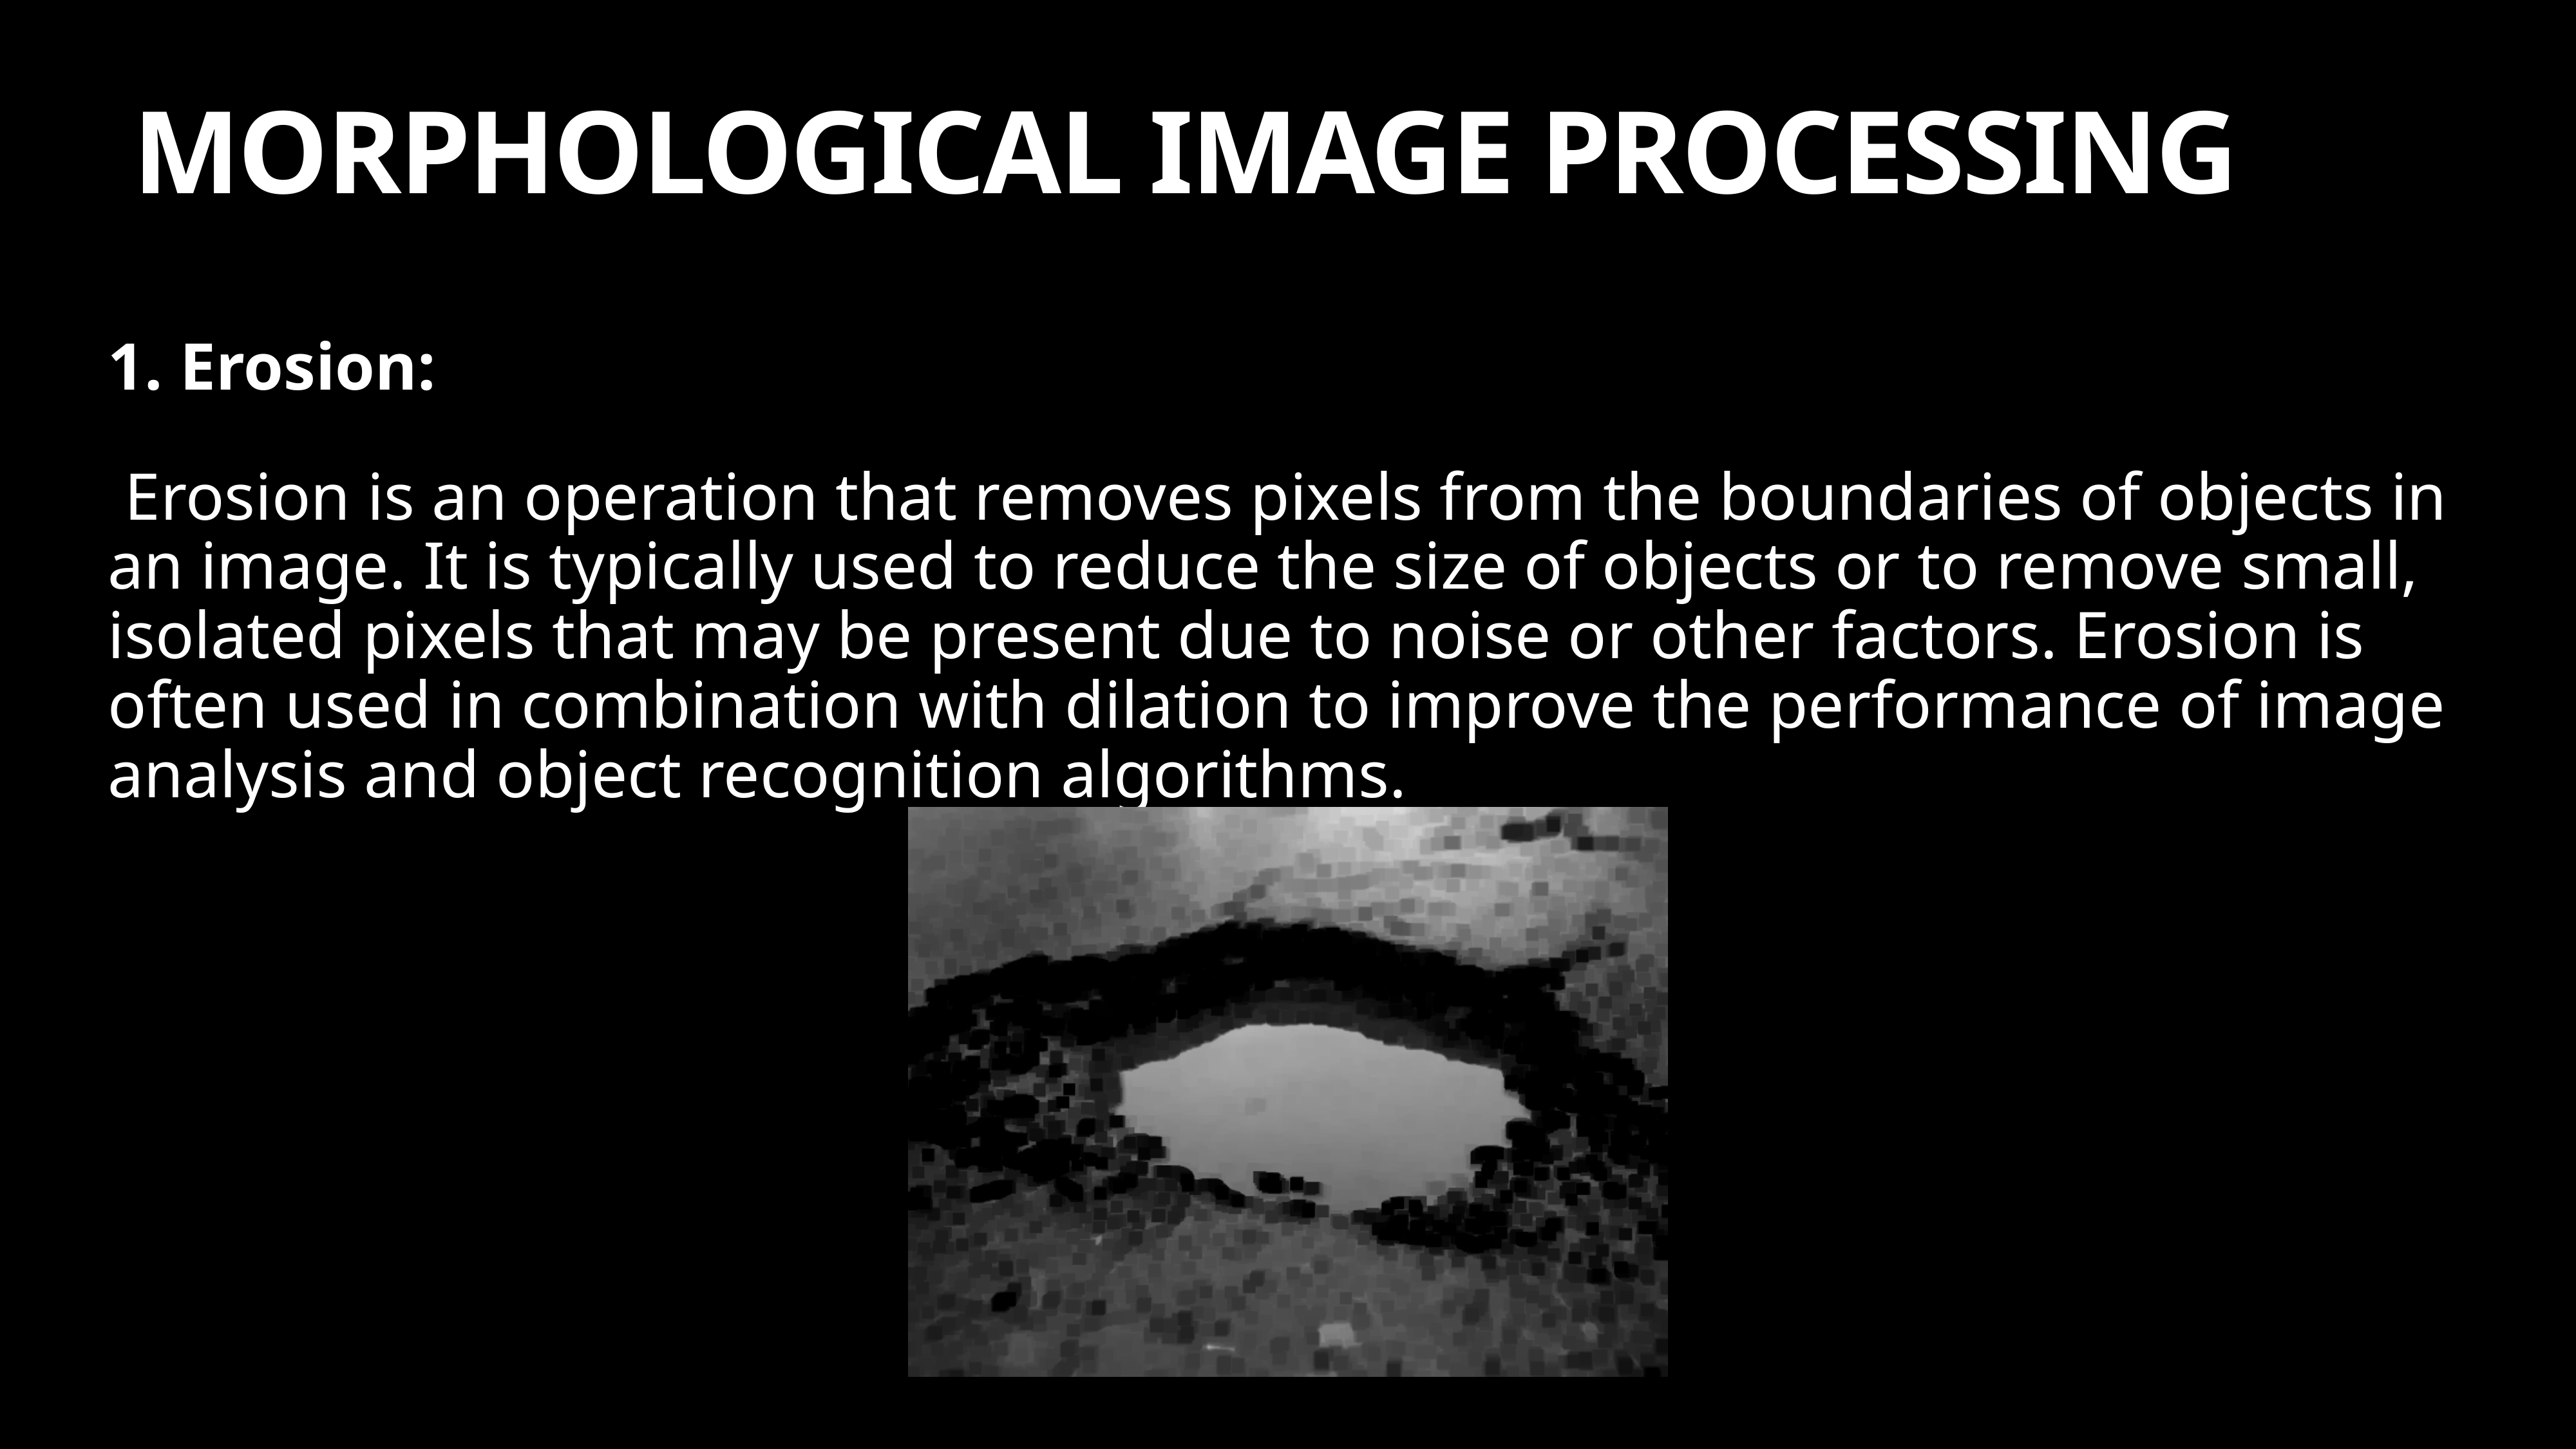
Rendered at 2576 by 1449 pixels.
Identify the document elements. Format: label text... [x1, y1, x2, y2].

picture [908, 807, 1668, 1378]
title MORPHOLOGICAL IMAGE PROCESSING [127, 100, 2449, 252]
list 1. Erosion: Erosion is an operation that removes pixels from the boundaries of objects in an image. It is typically used to reduce the size of objects or to remove small, isolated pixels that may be present due to noise or other factors. Erosion is often used in combination with dilation to improve the performance of image analysis and object recognition algorithms. [102, 328, 2519, 881]
